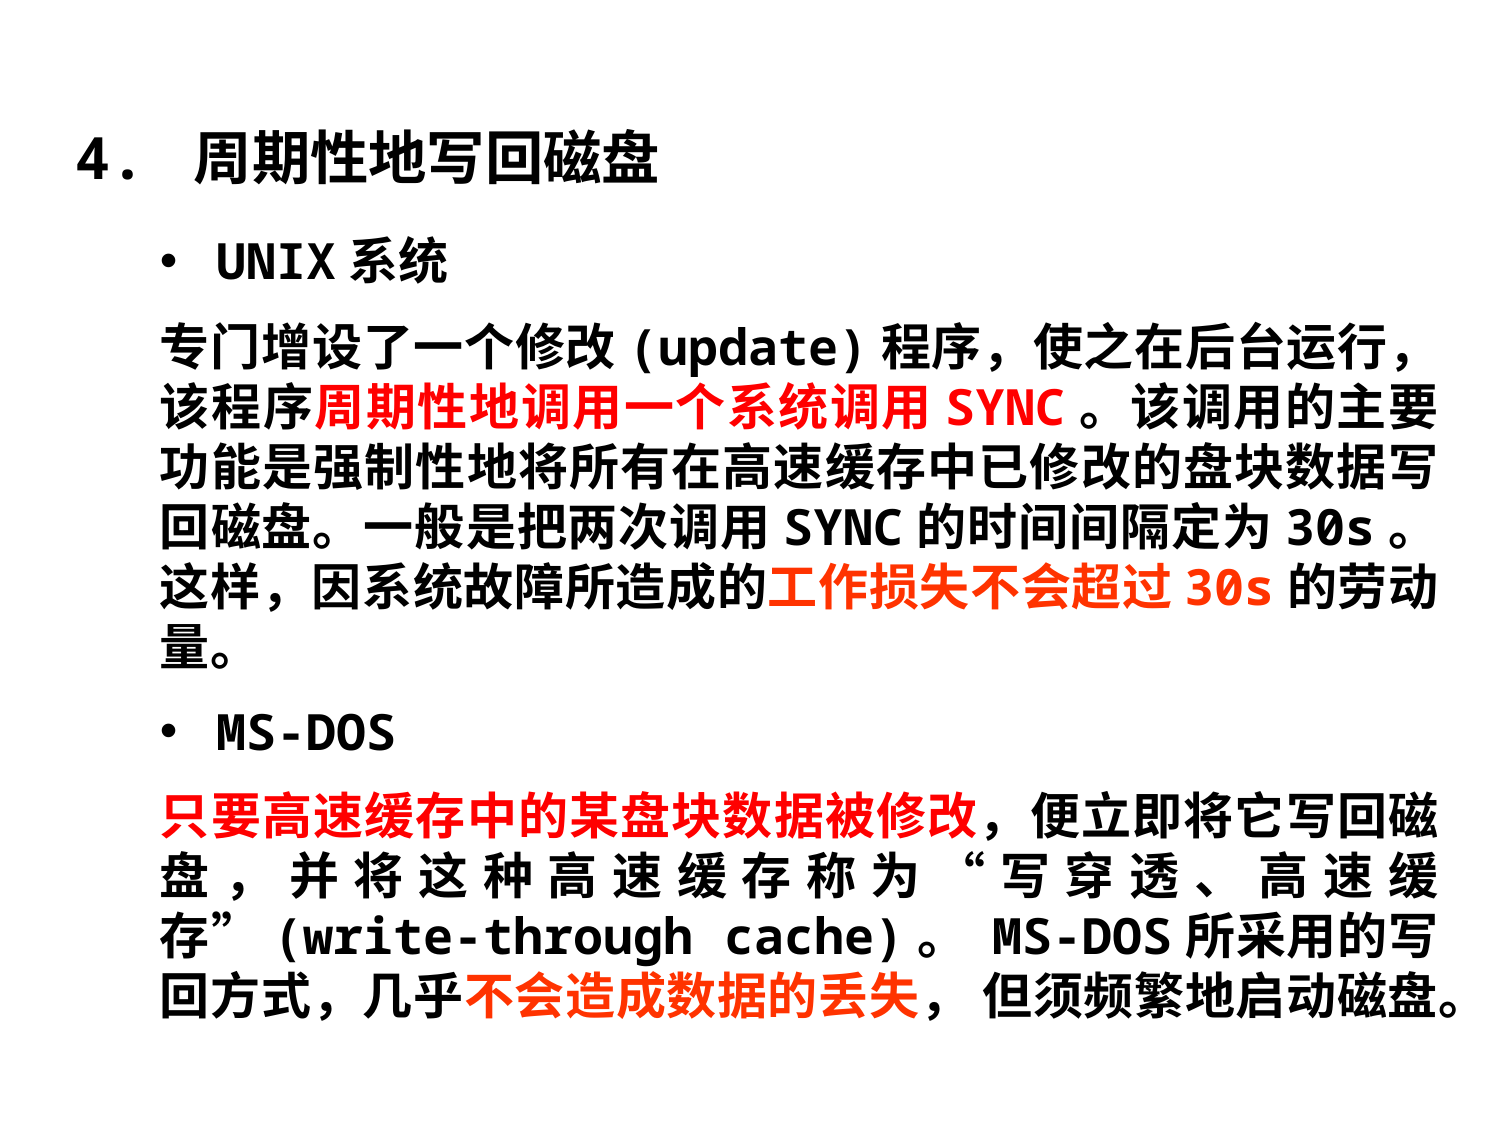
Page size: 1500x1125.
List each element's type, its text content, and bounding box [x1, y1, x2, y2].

text_box 4. 周期性地写回磁盘 [60, 113, 688, 199]
text_box UNIX系统 专门增设了一个修改(update)程序，使之在后台运行，该程序周期性地调用一个系统调用SYNC。该调用的主要功能是强制性地将所有在高速缓存中已修改的盘块数据写回磁盘。一般是把两次调用SYNC的时间间隔定为30s。这样，因系统故障所造成的工作损失不会超过30s的劳动量。 MS-DOS 只要高速缓存中的某盘块数据被修改，便立即将它写回磁盘，并将这种高速缓存称为“写穿透、高速缓存”(write-through cache)。 MS-DOS所采用的写回方式，几乎不会造成数据的丢失， 但须频繁地启动磁盘。 [70, 222, 1454, 1093]
